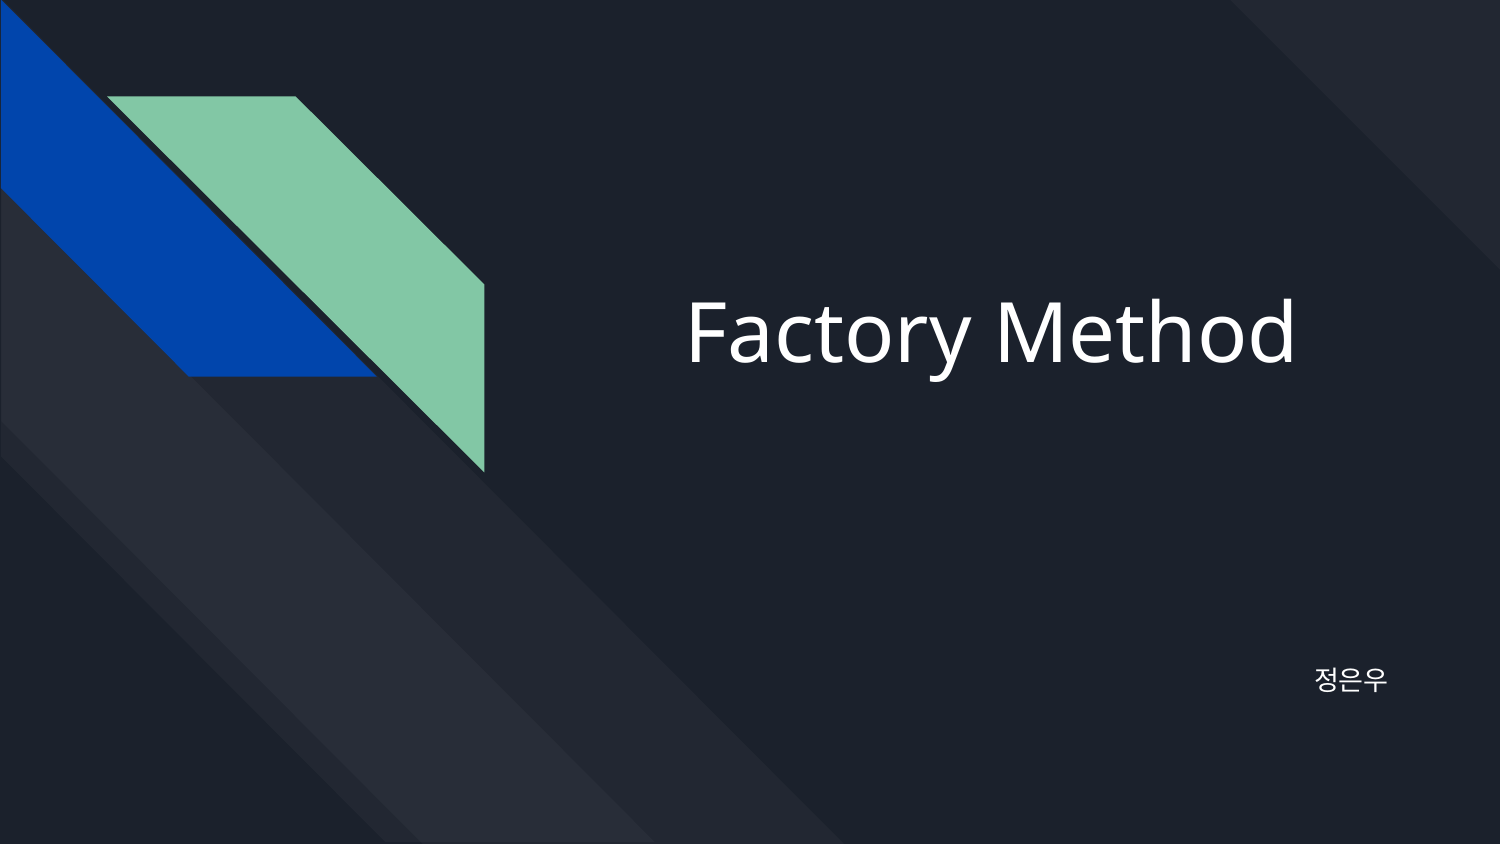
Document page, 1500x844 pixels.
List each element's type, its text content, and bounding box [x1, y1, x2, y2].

subtitle 정은우 [833, 643, 1404, 727]
title Factory Method [580, 258, 1404, 518]
